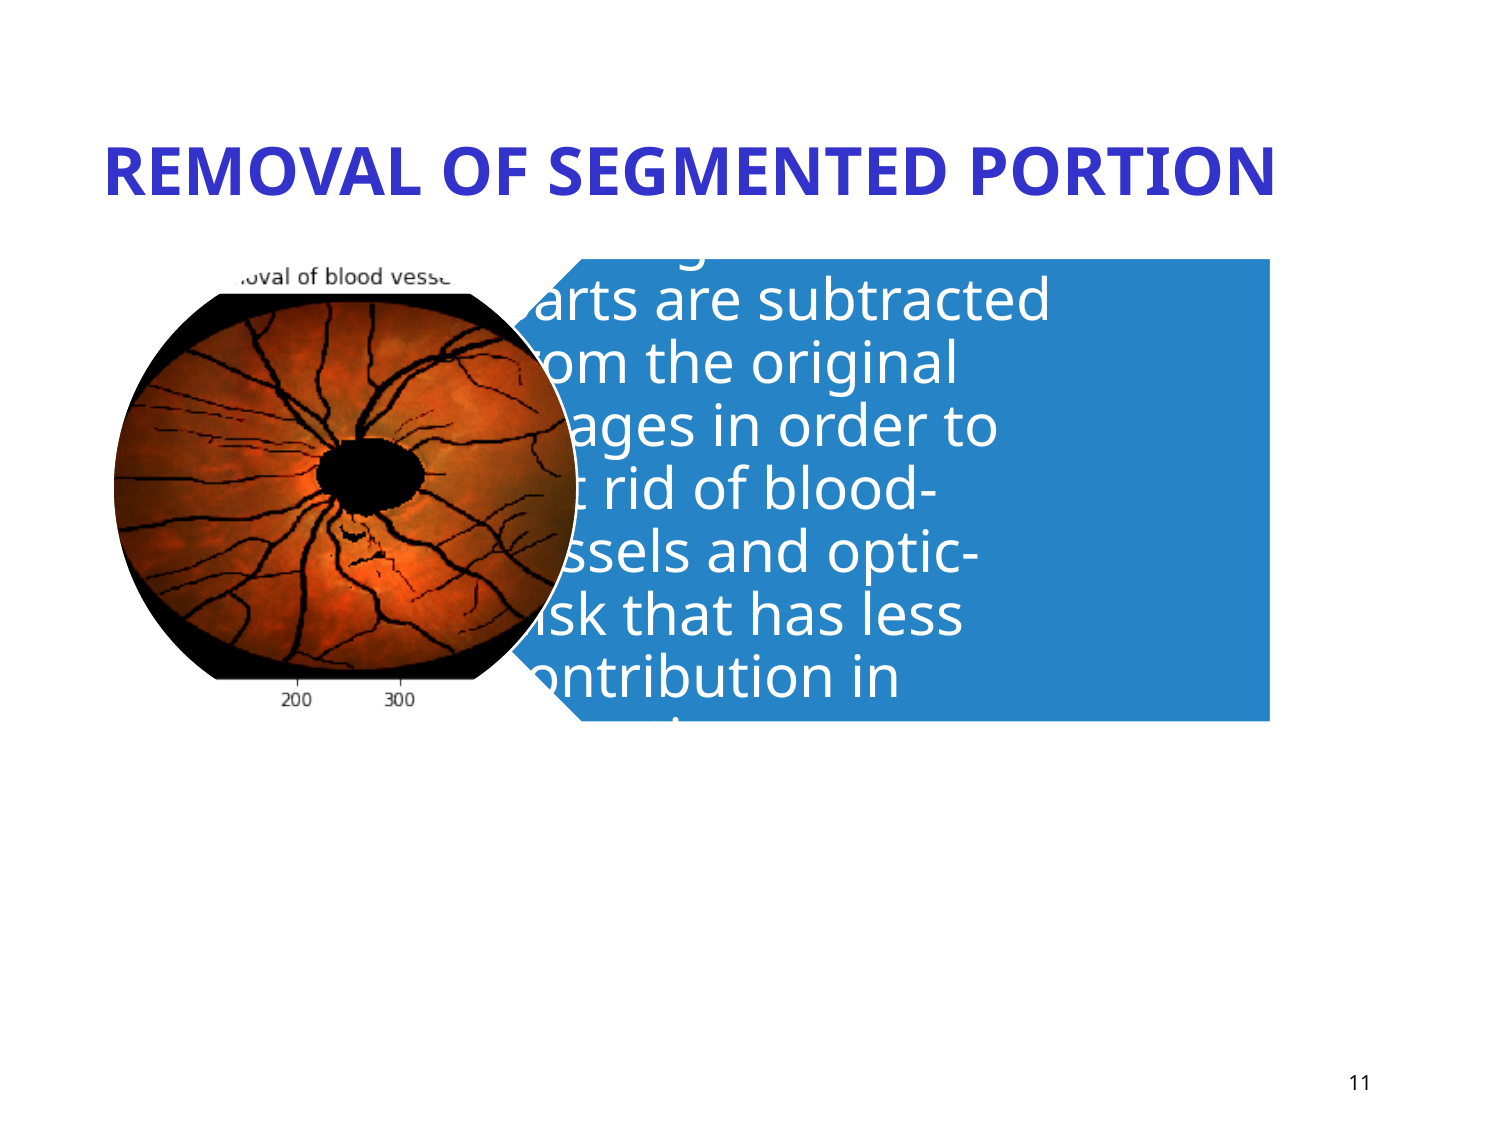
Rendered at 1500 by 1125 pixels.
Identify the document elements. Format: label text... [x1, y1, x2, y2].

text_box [0, 249, 1388, 731]
text_box REMOVAL OF SEGMENTED PORTION [87, 121, 1388, 217]
slide_number 11 [1333, 1061, 1454, 1107]
